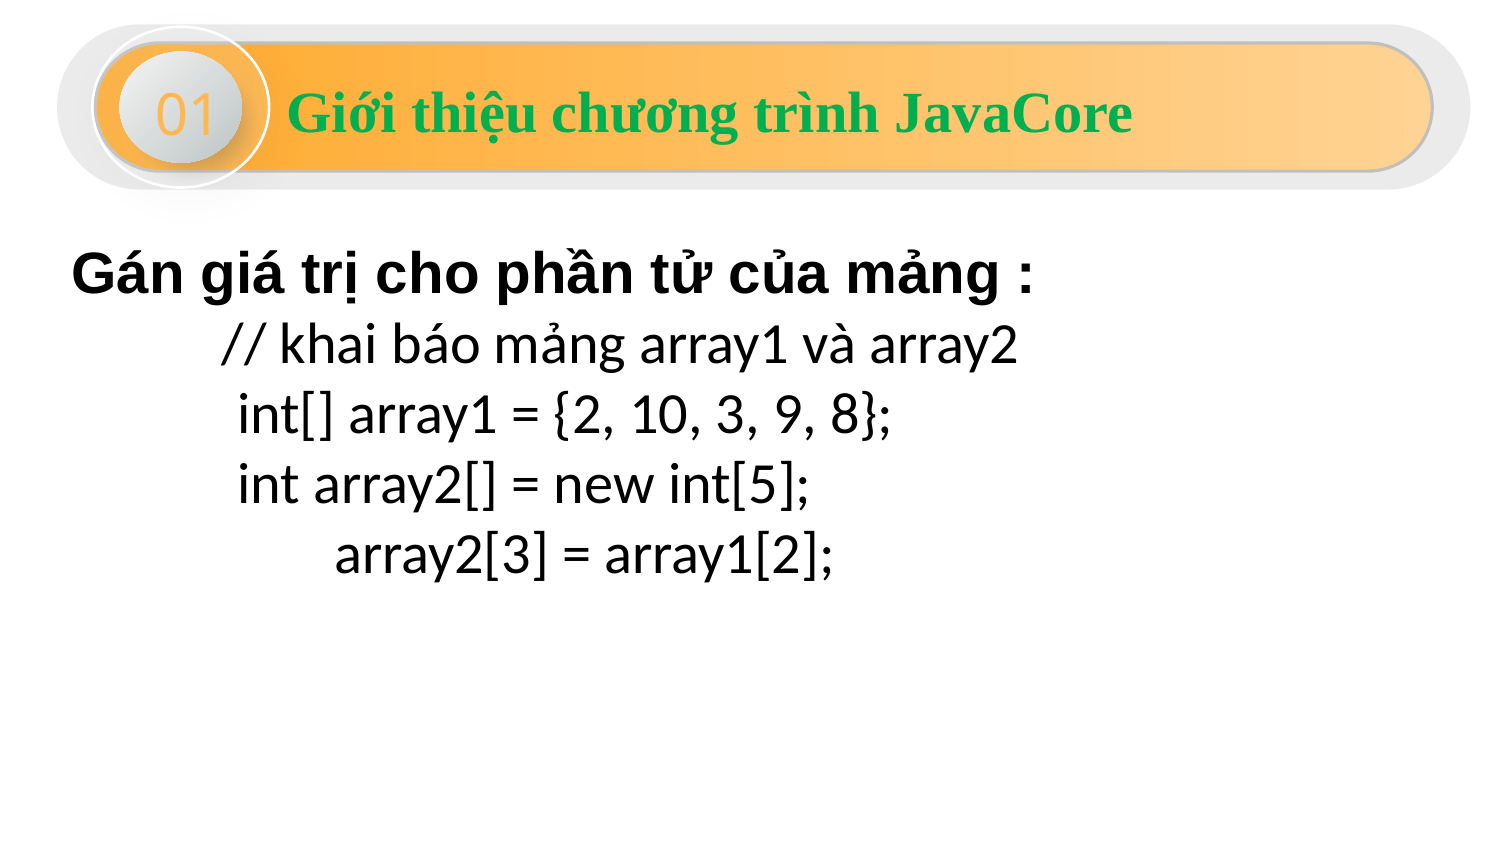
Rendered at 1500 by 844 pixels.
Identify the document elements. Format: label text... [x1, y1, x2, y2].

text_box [56, 24, 1471, 190]
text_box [92, 26, 297, 246]
text_box Gán giá trị cho phần tử của mảng : // khai báo mảng array1 và array2 int[] array1 = {2, 10, 3, 9, 8}; int array2[] = new int[5]; array2[3] = array1[2]; [56, 227, 1471, 818]
